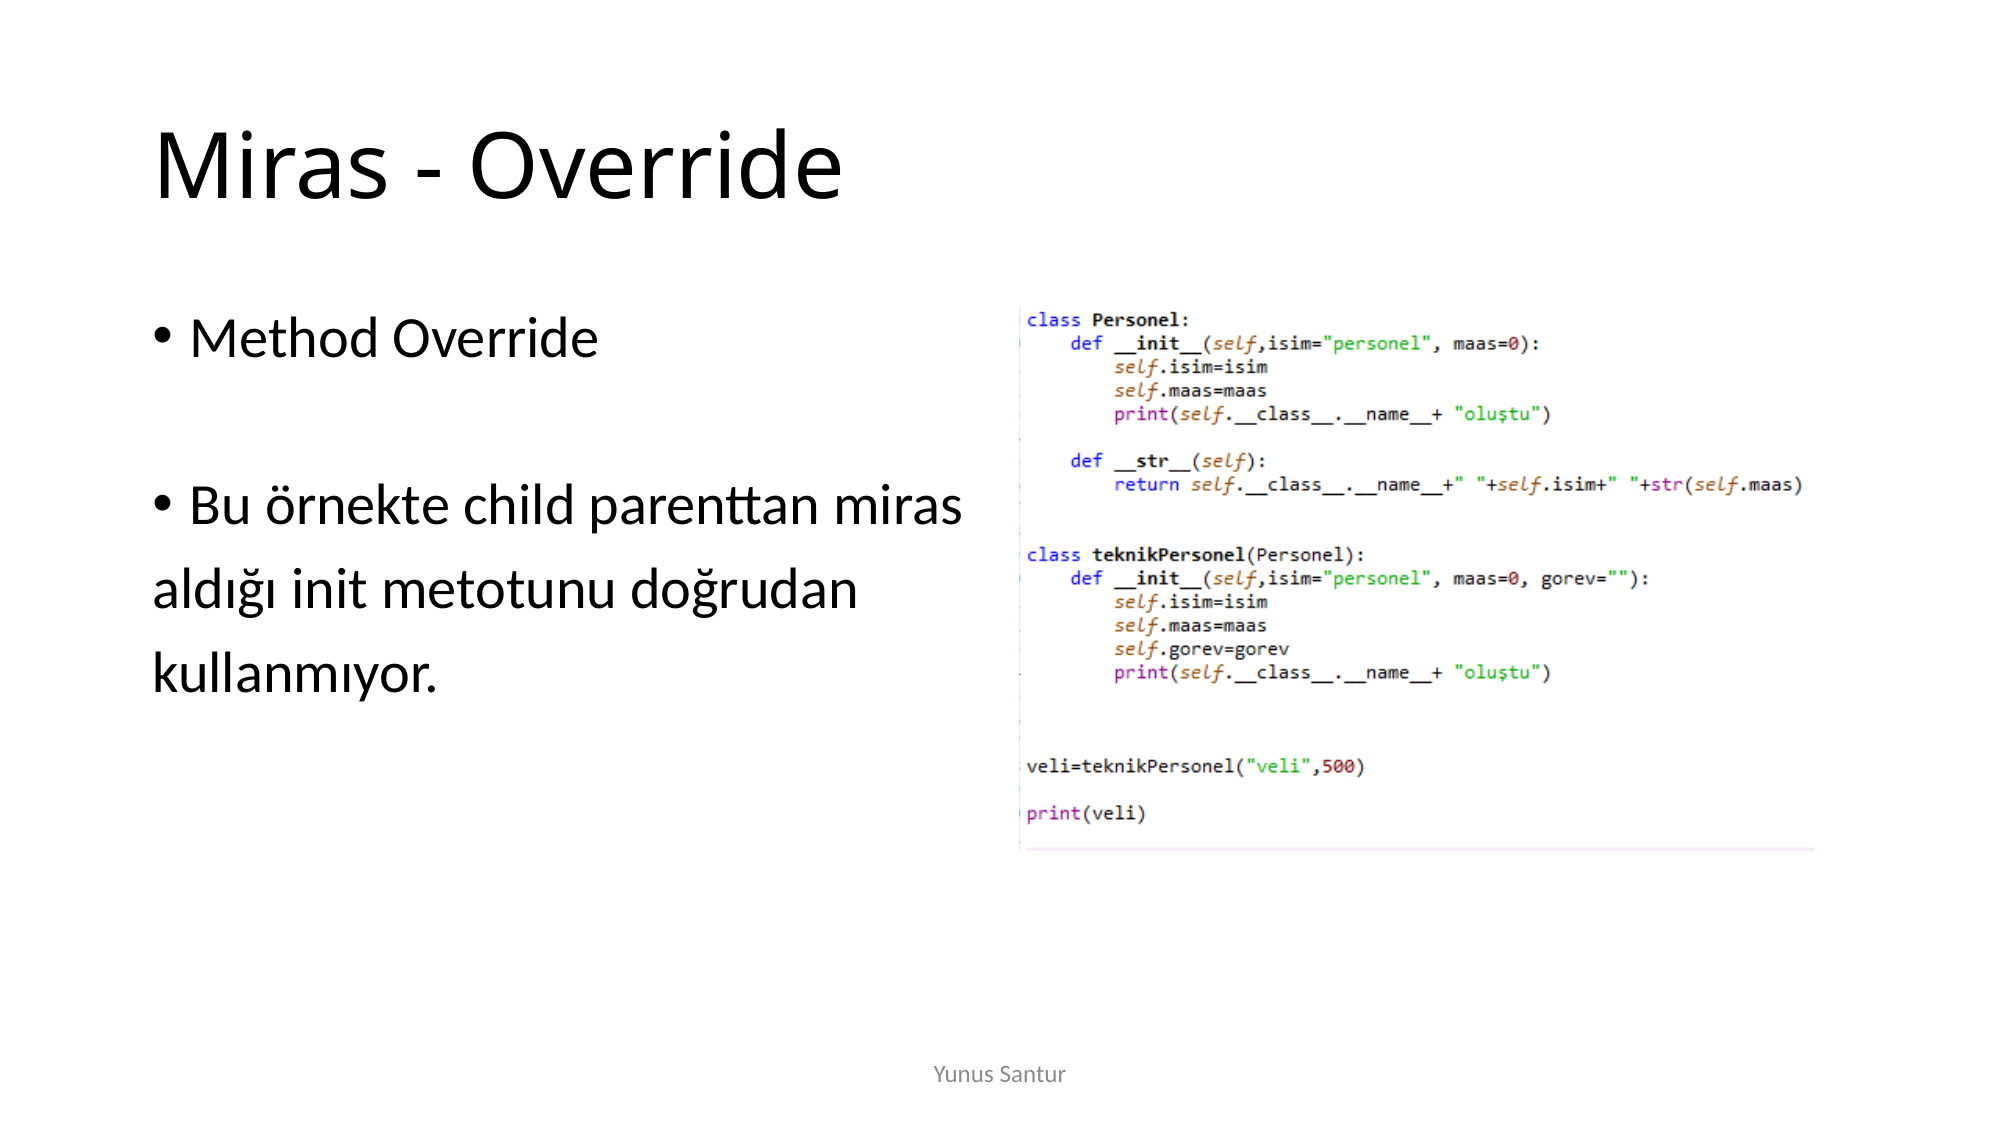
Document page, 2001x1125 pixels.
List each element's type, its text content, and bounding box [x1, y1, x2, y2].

list Method Override Bu örnekte child parenttan miras aldığı init metotunu doğrudan kullanmıyor. [137, 299, 1863, 1014]
picture [1019, 306, 1815, 851]
title Miras - Override [137, 59, 1863, 278]
footer Yunus Santur [662, 1042, 1338, 1103]
